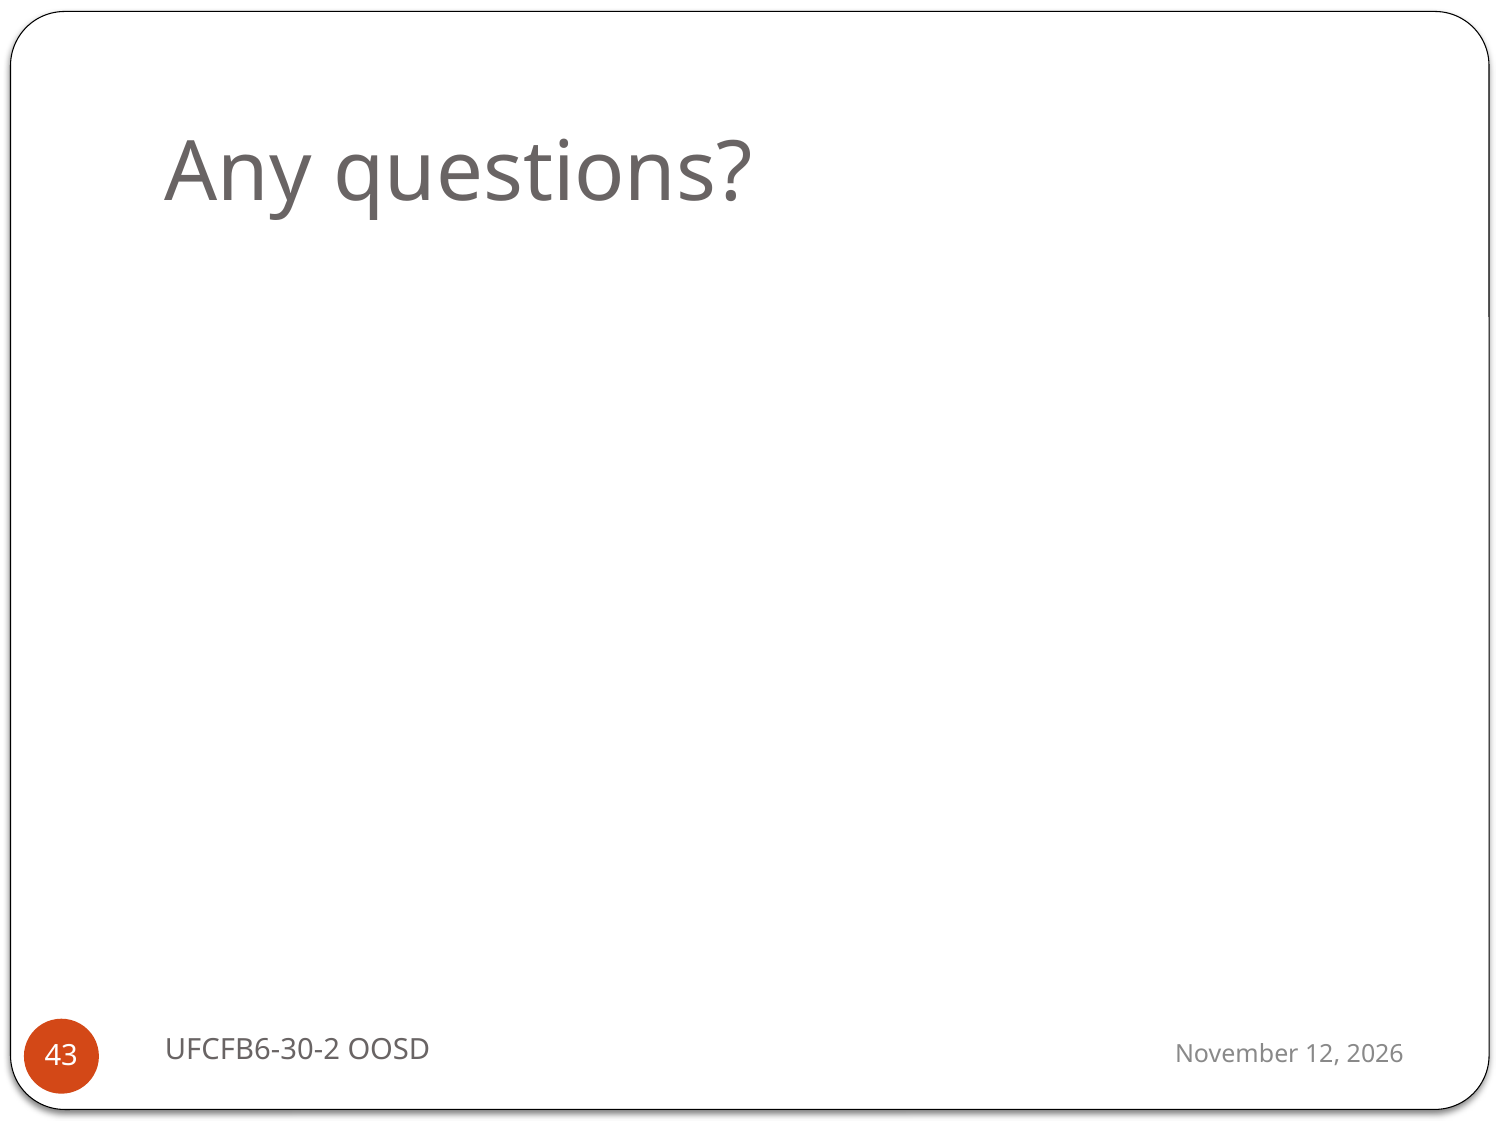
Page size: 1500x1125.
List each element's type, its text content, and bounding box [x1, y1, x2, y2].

footer UFCFB6-30-2 OOSD [150, 1012, 800, 1088]
slide_number 43 [23, 1018, 99, 1094]
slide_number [1012, 1015, 1419, 1094]
title Any questions? [150, 45, 1425, 233]
